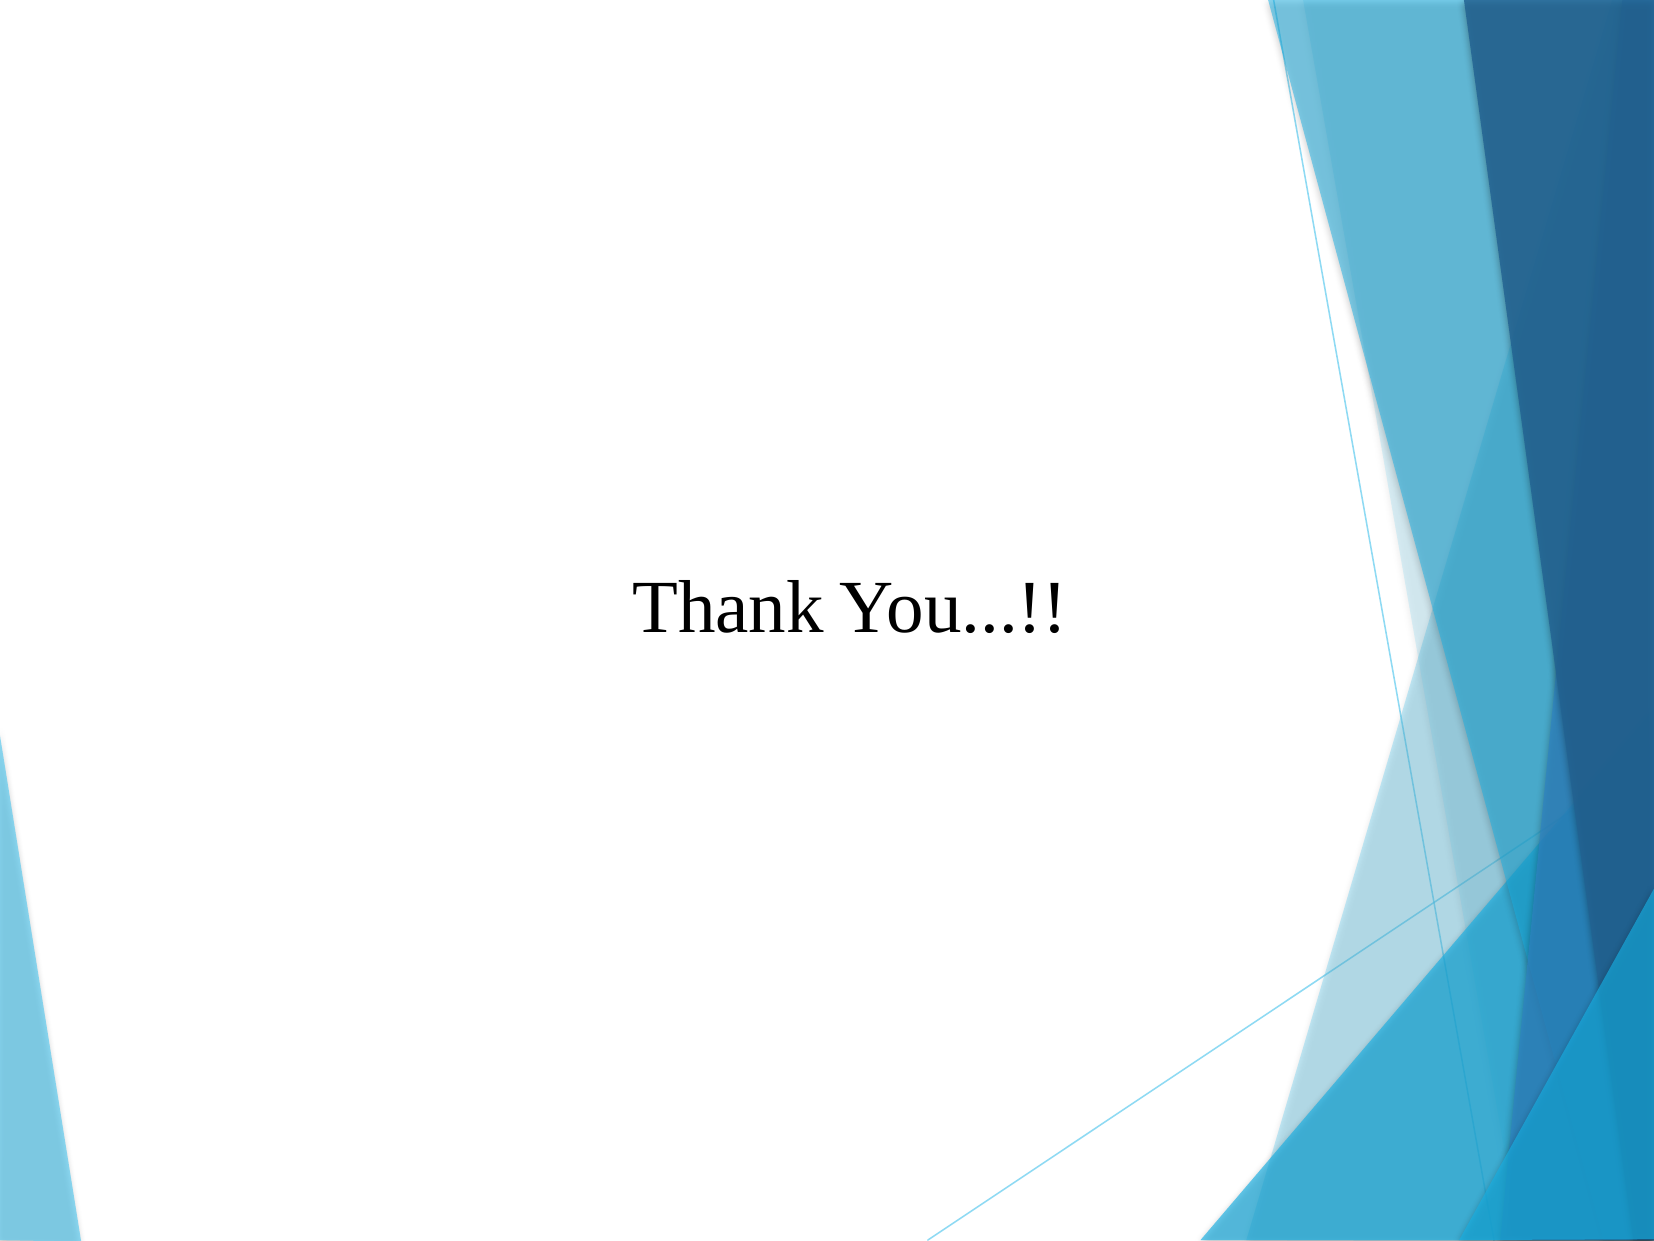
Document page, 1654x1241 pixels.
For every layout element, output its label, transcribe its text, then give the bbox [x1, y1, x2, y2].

text_box [677, 470, 978, 771]
text_box Thank You...!! [106, 501, 677, 709]
text_box Thank You...!! [978, 501, 1595, 709]
